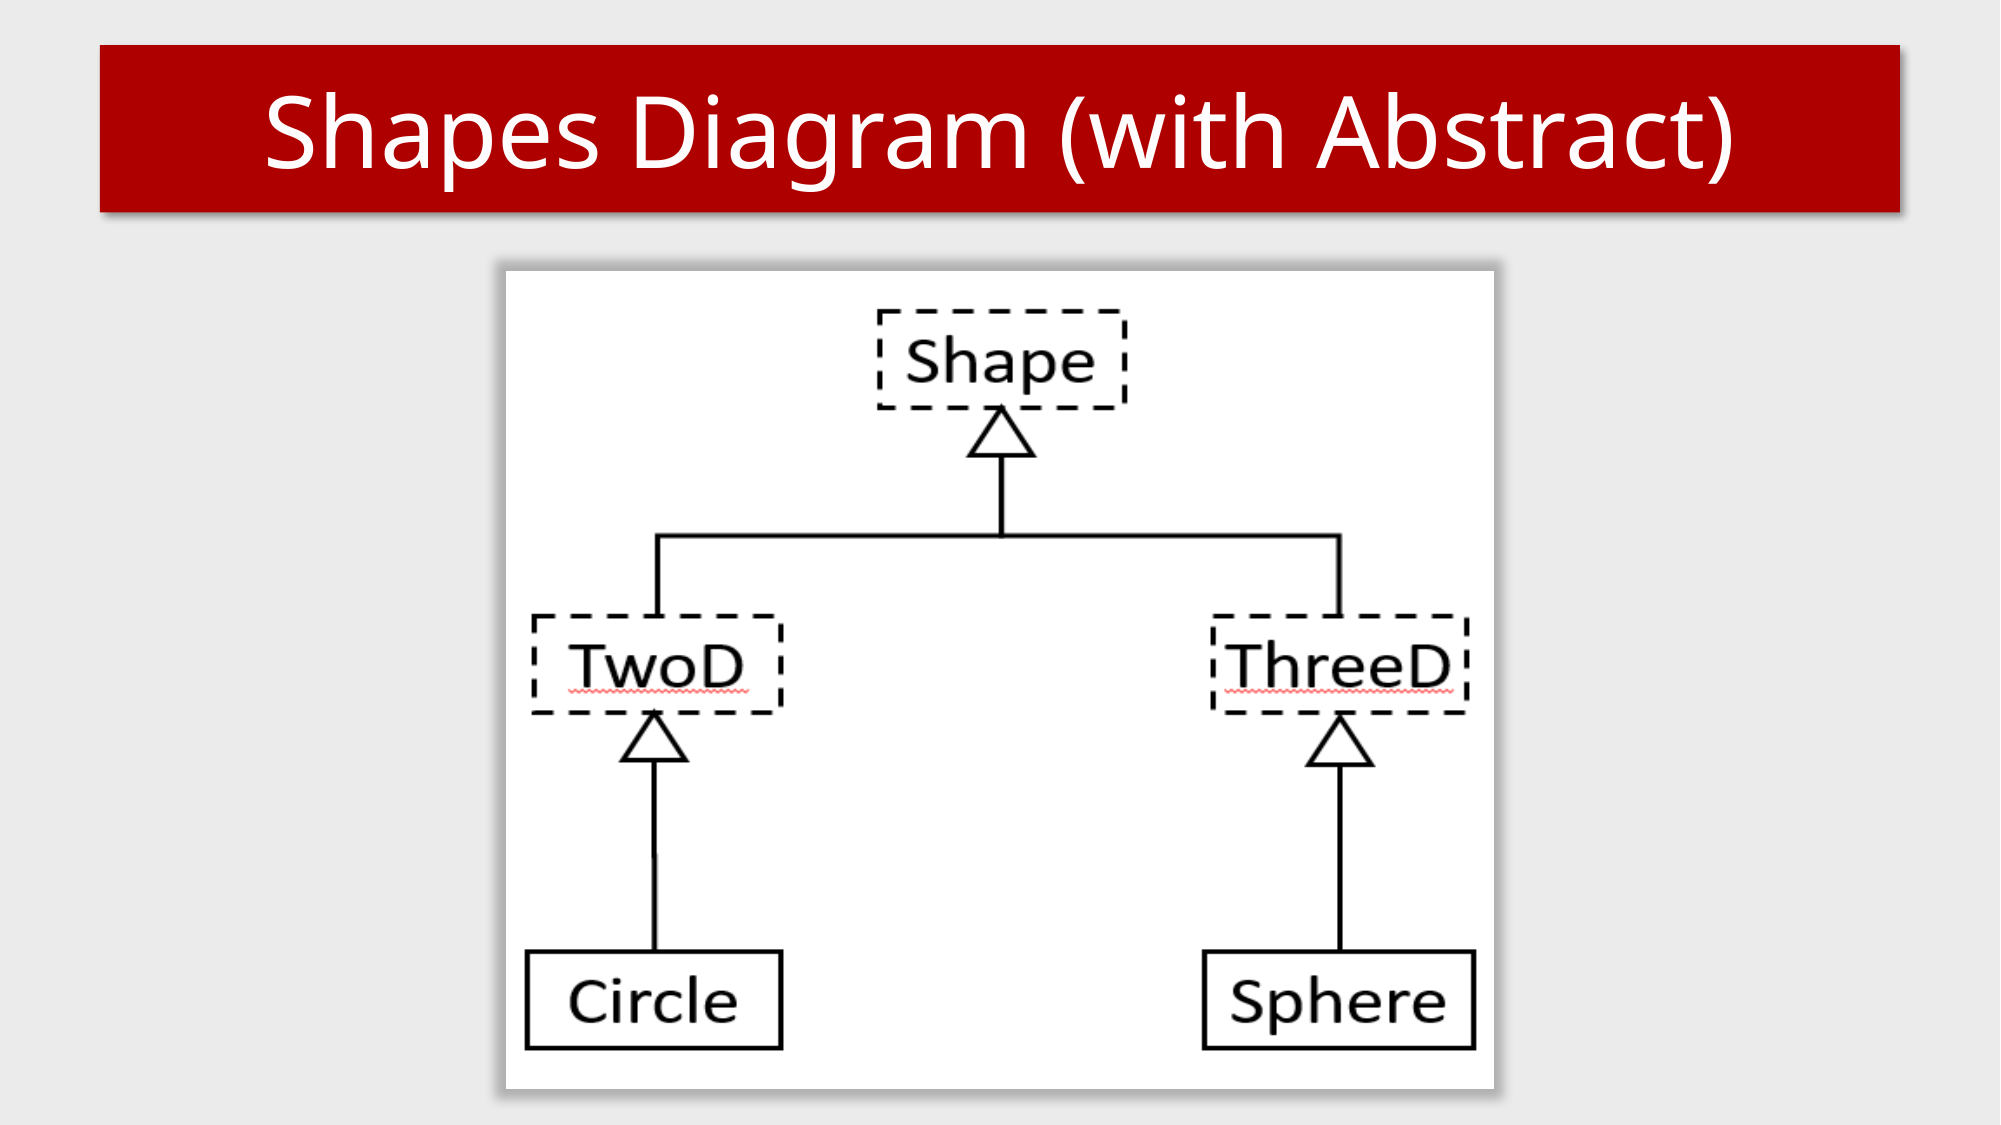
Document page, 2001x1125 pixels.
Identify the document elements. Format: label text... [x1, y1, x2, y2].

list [505, 271, 1494, 1089]
title Shapes Diagram (with Abstract) [99, 45, 1900, 213]
